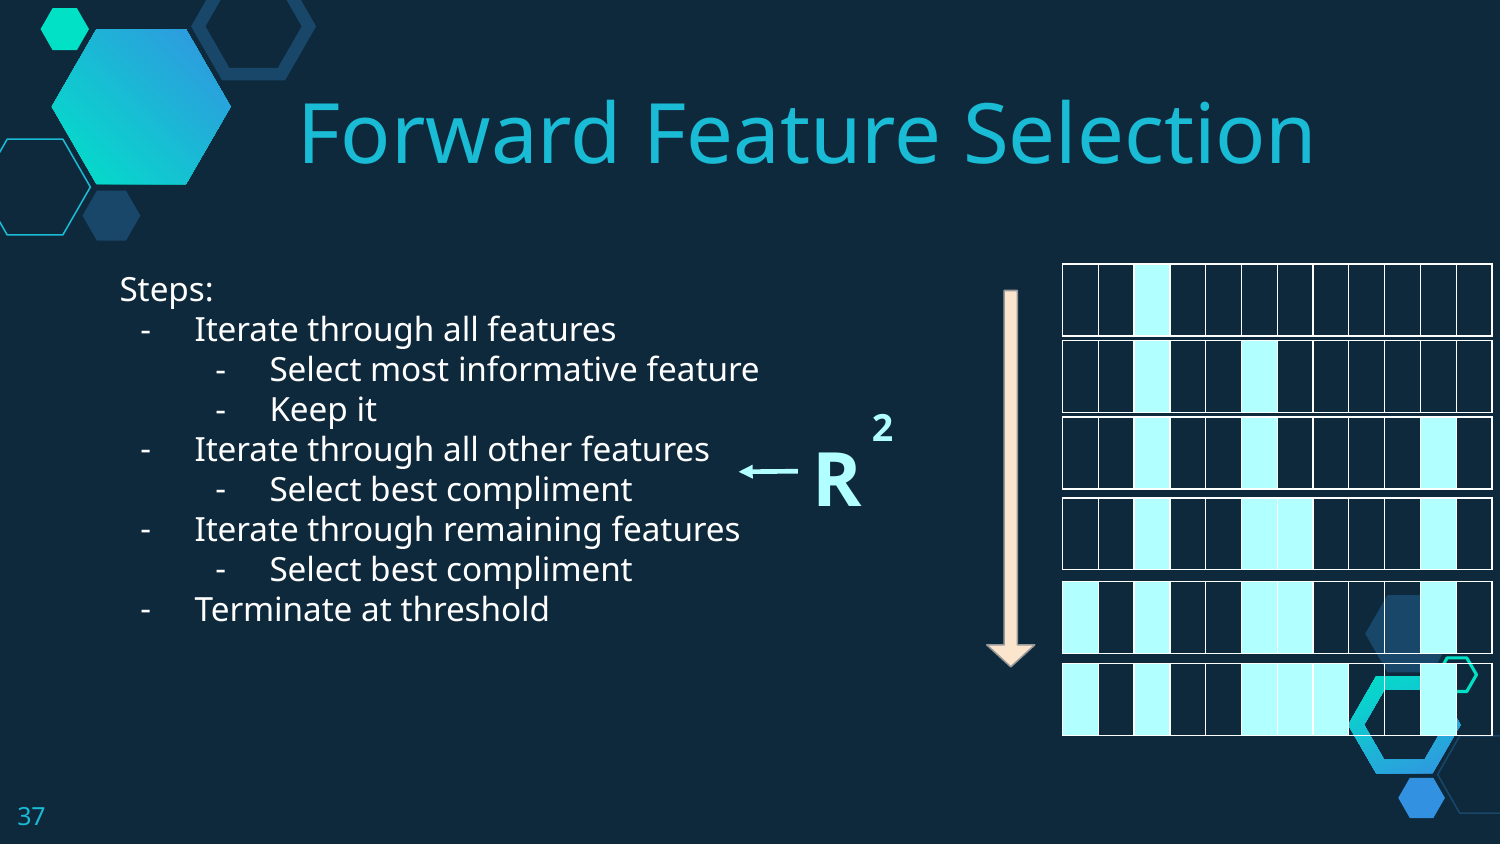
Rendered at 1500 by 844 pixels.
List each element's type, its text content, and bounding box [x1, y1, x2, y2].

table_header [1421, 418, 1456, 488]
table_header [1314, 341, 1348, 412]
table_header [1063, 664, 1098, 735]
table_header [1206, 418, 1241, 488]
table_header [1063, 499, 1098, 569]
table_header [1099, 418, 1133, 488]
table_header [1421, 341, 1456, 412]
table_header [1421, 265, 1456, 335]
table_header [1314, 582, 1348, 653]
table_header [1099, 664, 1133, 735]
table_header [1171, 582, 1205, 653]
table_header [1206, 582, 1241, 653]
table_header [1278, 265, 1312, 335]
table_header [1242, 499, 1277, 569]
text_box R [797, 415, 870, 502]
table_header [1278, 664, 1312, 735]
table_header [1099, 499, 1133, 569]
table_header [1242, 341, 1277, 412]
table_header [1063, 341, 1098, 412]
table_header [1135, 499, 1169, 569]
table_header [1314, 265, 1348, 335]
table_header [1457, 499, 1491, 569]
table_header [1457, 418, 1491, 488]
table_header [1278, 582, 1312, 653]
text_box 2 [856, 376, 929, 462]
table_header [1242, 582, 1277, 653]
table_header [1314, 499, 1348, 569]
table_header [1242, 664, 1277, 735]
table_header [1349, 418, 1384, 488]
table_header [1171, 341, 1205, 412]
text_box [986, 290, 1035, 667]
table_header [1099, 341, 1133, 412]
table_header [1135, 418, 1169, 488]
table_header [1063, 418, 1098, 488]
table_header [1457, 341, 1491, 412]
table_header [1457, 582, 1491, 653]
table_header [1242, 265, 1277, 335]
table_header [1421, 664, 1456, 735]
table_header [1206, 341, 1241, 412]
table_header [1421, 582, 1456, 653]
table_header [1242, 418, 1277, 488]
table_header [1063, 265, 1098, 335]
table_header [1385, 582, 1420, 653]
slide_number ‹#› [2, 785, 93, 844]
table_header [1171, 265, 1205, 335]
table_header [1135, 341, 1169, 412]
table_header [1099, 265, 1133, 335]
table_header [1206, 265, 1241, 335]
title Forward Feature Selection [282, 58, 1449, 196]
table_header [1457, 664, 1491, 735]
text_box Steps: Iterate through all features Select most informative feature Keep it Iterate through all other features Select best compliment Iterate through remaining features Select best compliment Terminate at threshold [104, 253, 865, 313]
table_header [1457, 265, 1491, 335]
table_header [1385, 499, 1420, 569]
table_header [1349, 341, 1384, 412]
table_header [1171, 499, 1205, 569]
table_header [1349, 664, 1384, 735]
table_header [1135, 265, 1169, 335]
table_header [1135, 582, 1169, 653]
table_header [1314, 418, 1348, 488]
table_header [1171, 418, 1205, 488]
table_header [1063, 582, 1098, 653]
table_header [1206, 664, 1241, 735]
table_header [1385, 418, 1420, 488]
table_header [1349, 582, 1384, 653]
table_header [1135, 664, 1169, 735]
table_header [1314, 664, 1348, 735]
table_header [1349, 499, 1384, 569]
table_header [1171, 664, 1205, 735]
table_header [1385, 341, 1420, 412]
table_header [1385, 664, 1420, 735]
table_header [1349, 265, 1384, 335]
table_header [1278, 499, 1312, 569]
table_header [1099, 582, 1133, 653]
table_header [1421, 499, 1456, 569]
table_header [1385, 265, 1420, 335]
table_header [1278, 418, 1312, 488]
table_header [1278, 341, 1312, 412]
table_header [1206, 499, 1241, 569]
